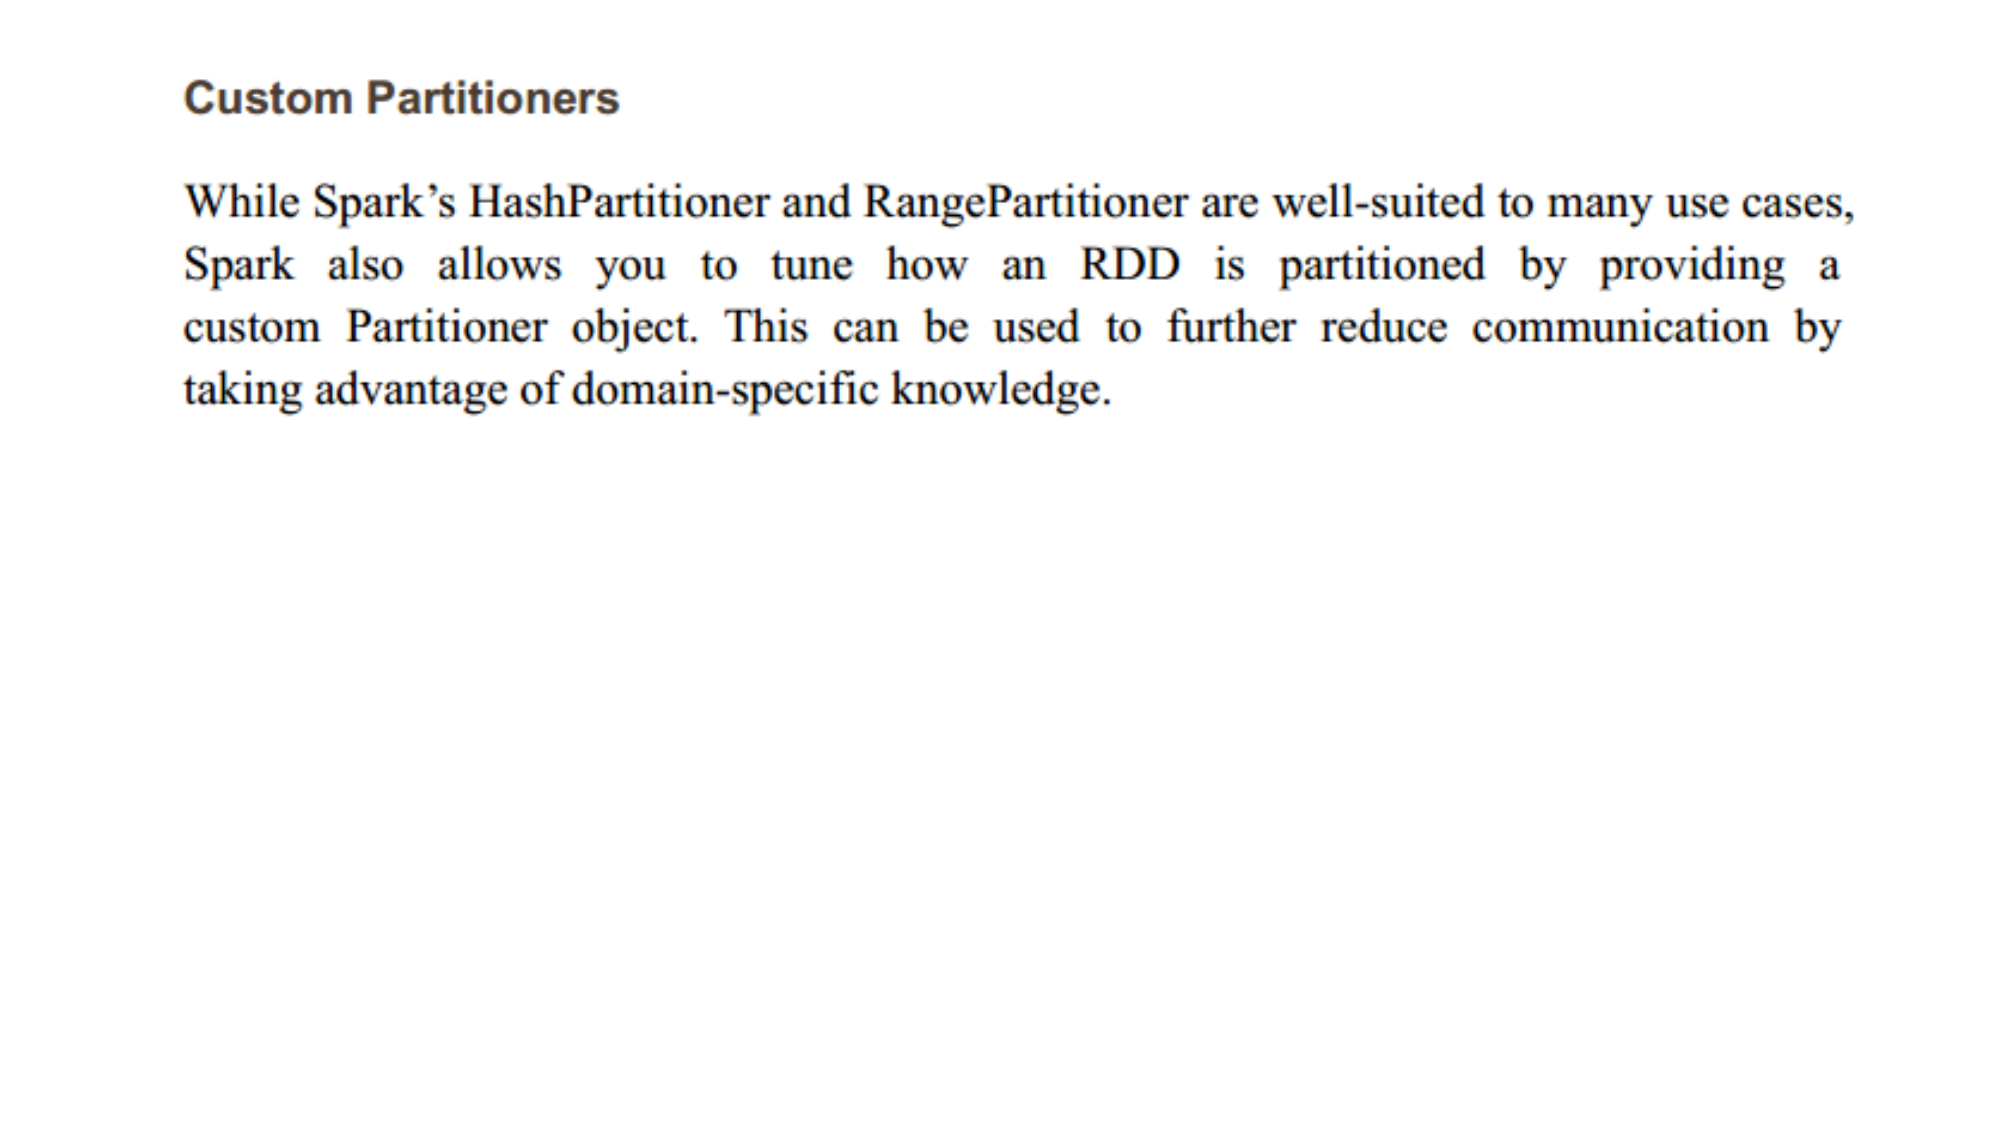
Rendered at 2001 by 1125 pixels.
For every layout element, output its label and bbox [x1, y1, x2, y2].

picture [101, 35, 1885, 443]
